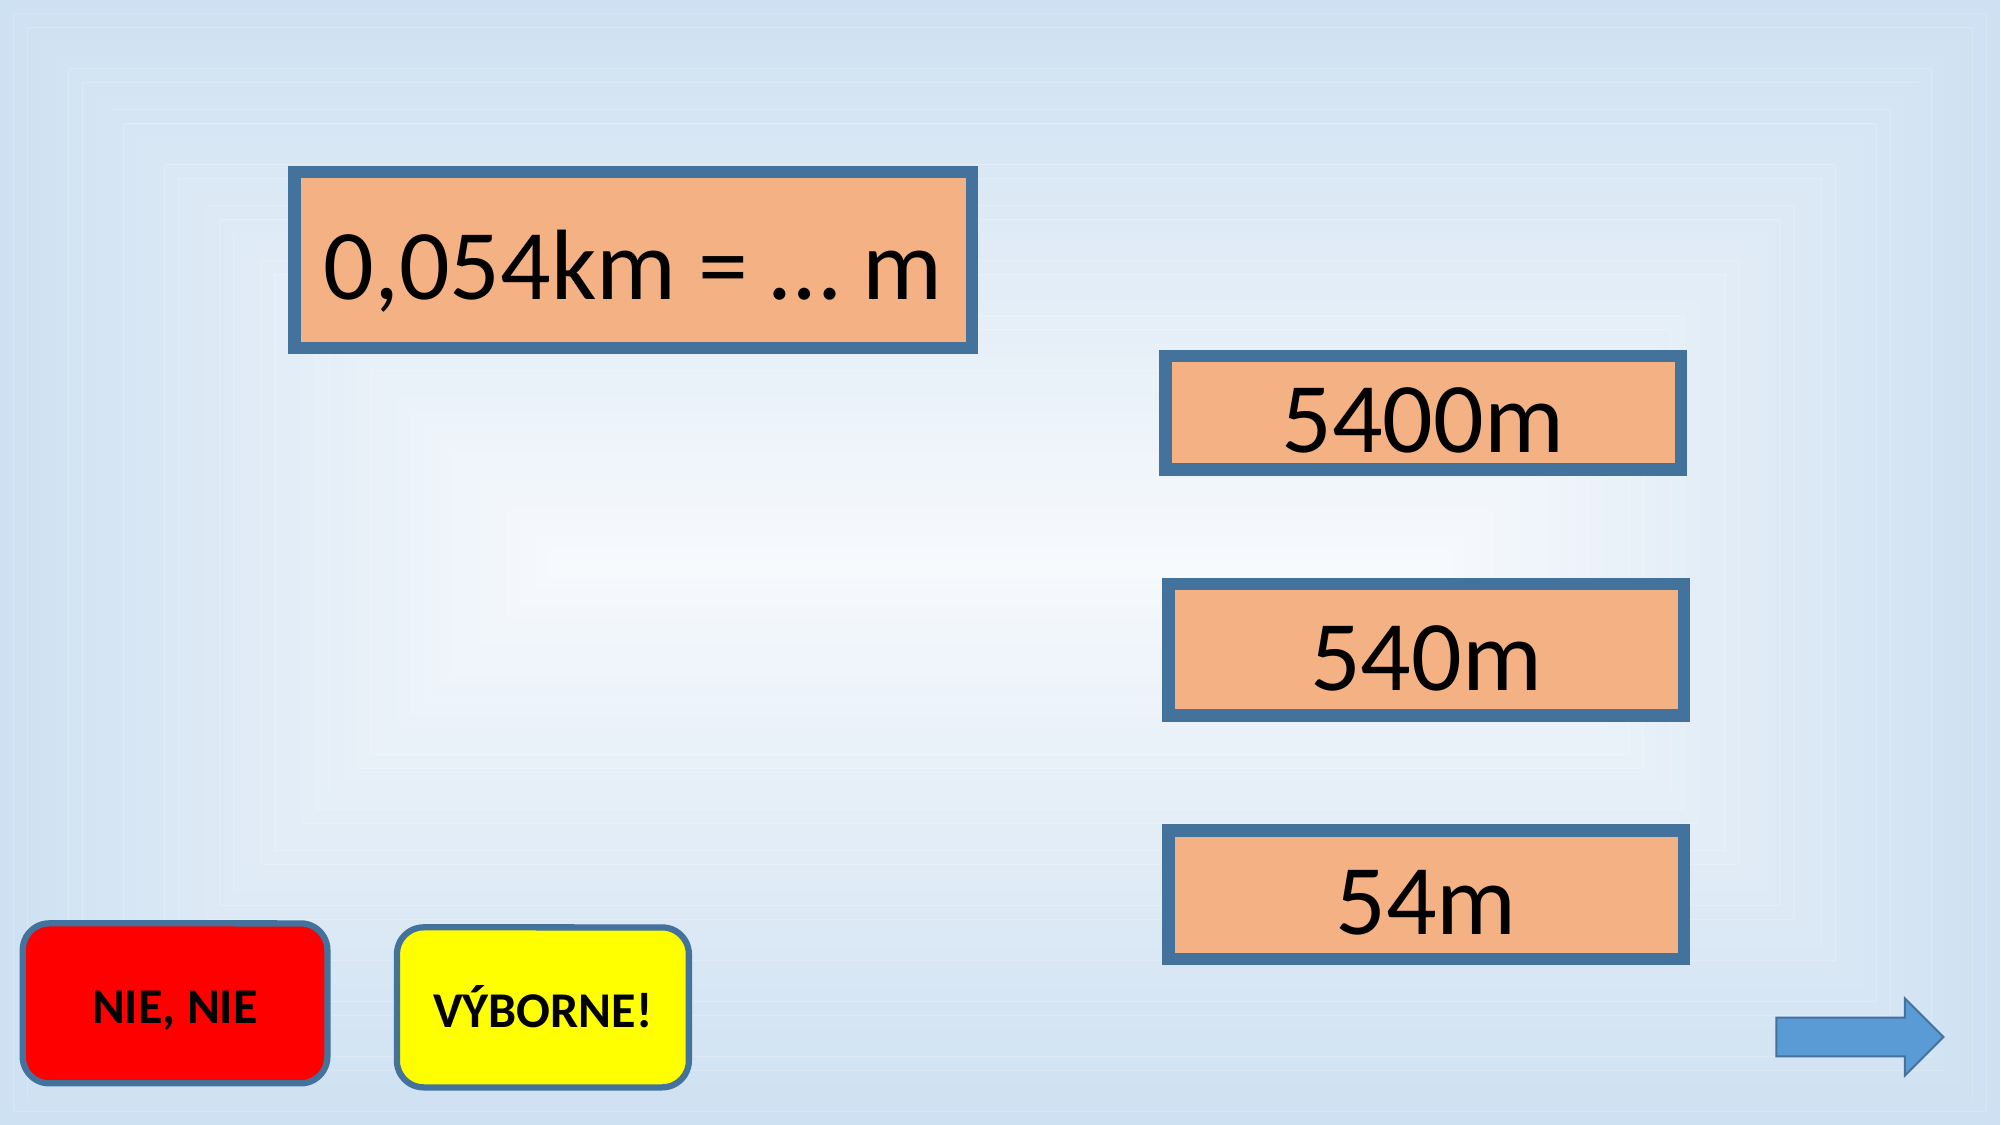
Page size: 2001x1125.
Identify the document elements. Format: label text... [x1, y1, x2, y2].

text_box 54m [1167, 829, 1685, 960]
text_box NIE, NIE [21, 922, 329, 1085]
text_box 5400m [1164, 355, 1682, 470]
text_box [1775, 995, 1945, 1079]
text_box VÝBORNE! [395, 926, 690, 1089]
text_box 540m [1167, 583, 1685, 717]
text_box 0,054km = … m [293, 171, 973, 349]
